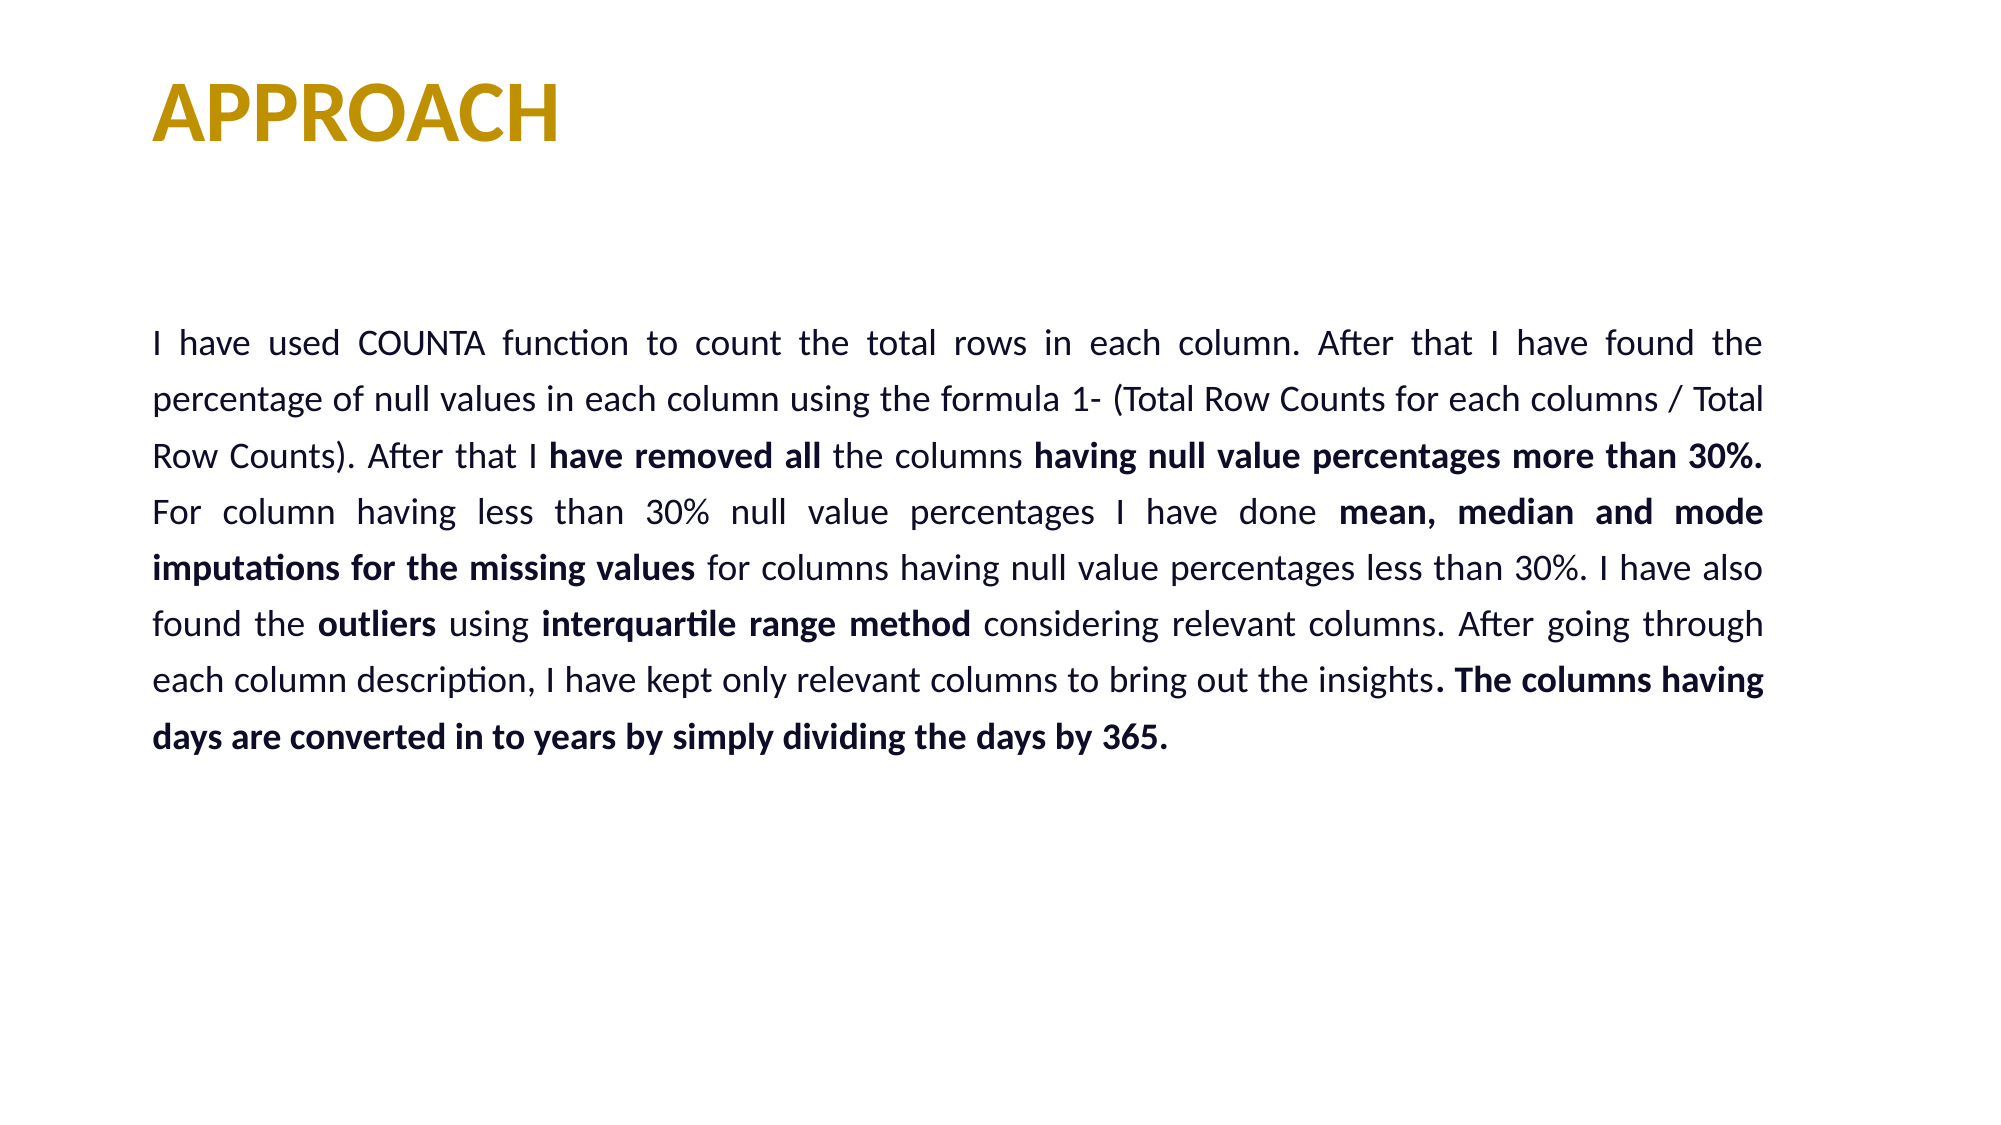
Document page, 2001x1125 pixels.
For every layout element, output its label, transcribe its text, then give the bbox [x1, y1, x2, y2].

title APPROACH [137, 57, 1863, 275]
list I have used COUNTA function to count the total rows in each column. After that I have found the percentage of null values in each column using the formula 1- (Total Row Counts for each columns / Total Row Counts). After that I have removed all the columns having null value percentages more than 30%. For column having less than 30% null value percentages I have done mean, median and mode imputations for the missing values for columns having null value percentages less than 30%. I have also found the outliers using interquartile range method considering relevant columns. After going through each column description, I have kept only relevant columns to bring out the insights. The columns having days are converted in to years by simply dividing the days by 365. [137, 299, 1863, 1014]
